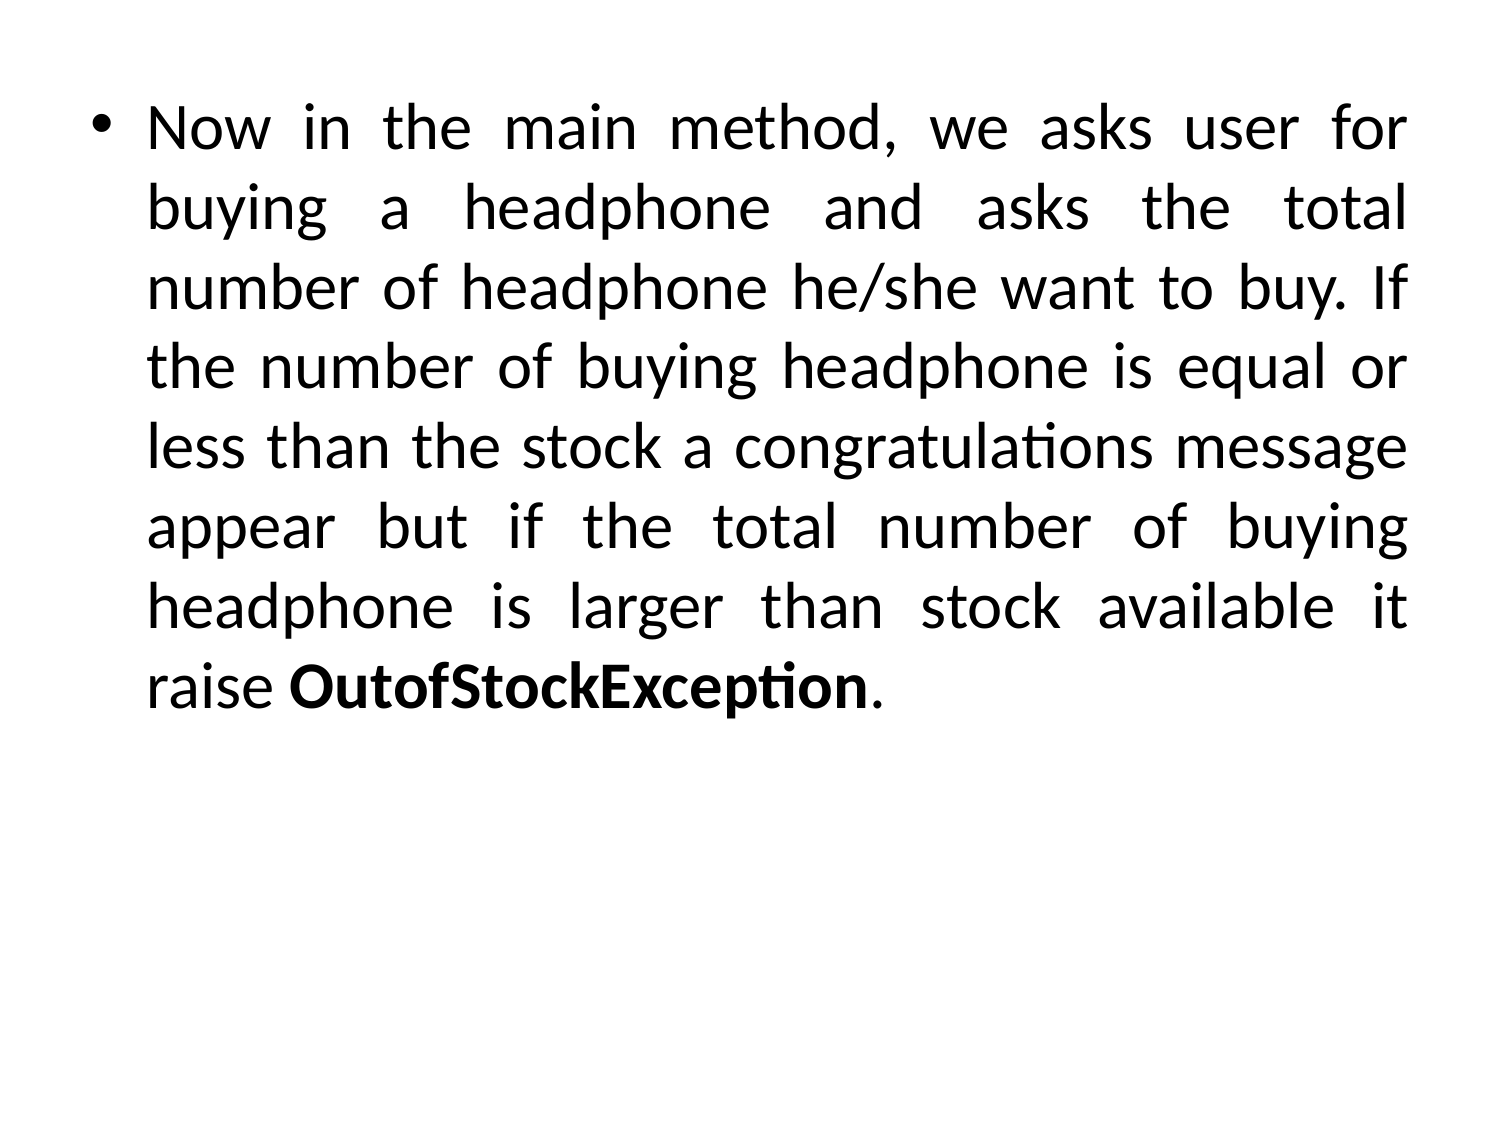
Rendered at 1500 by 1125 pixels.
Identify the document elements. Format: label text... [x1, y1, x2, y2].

list Now in the main method, we asks user for buying a headphone and asks the total number of headphone he/she want to buy. If the number of buying headphone is equal or less than the stock a congratulations message appear but if the total number of buying headphone is larger than stock available it raise OutofStockException. [75, 75, 1425, 1005]
